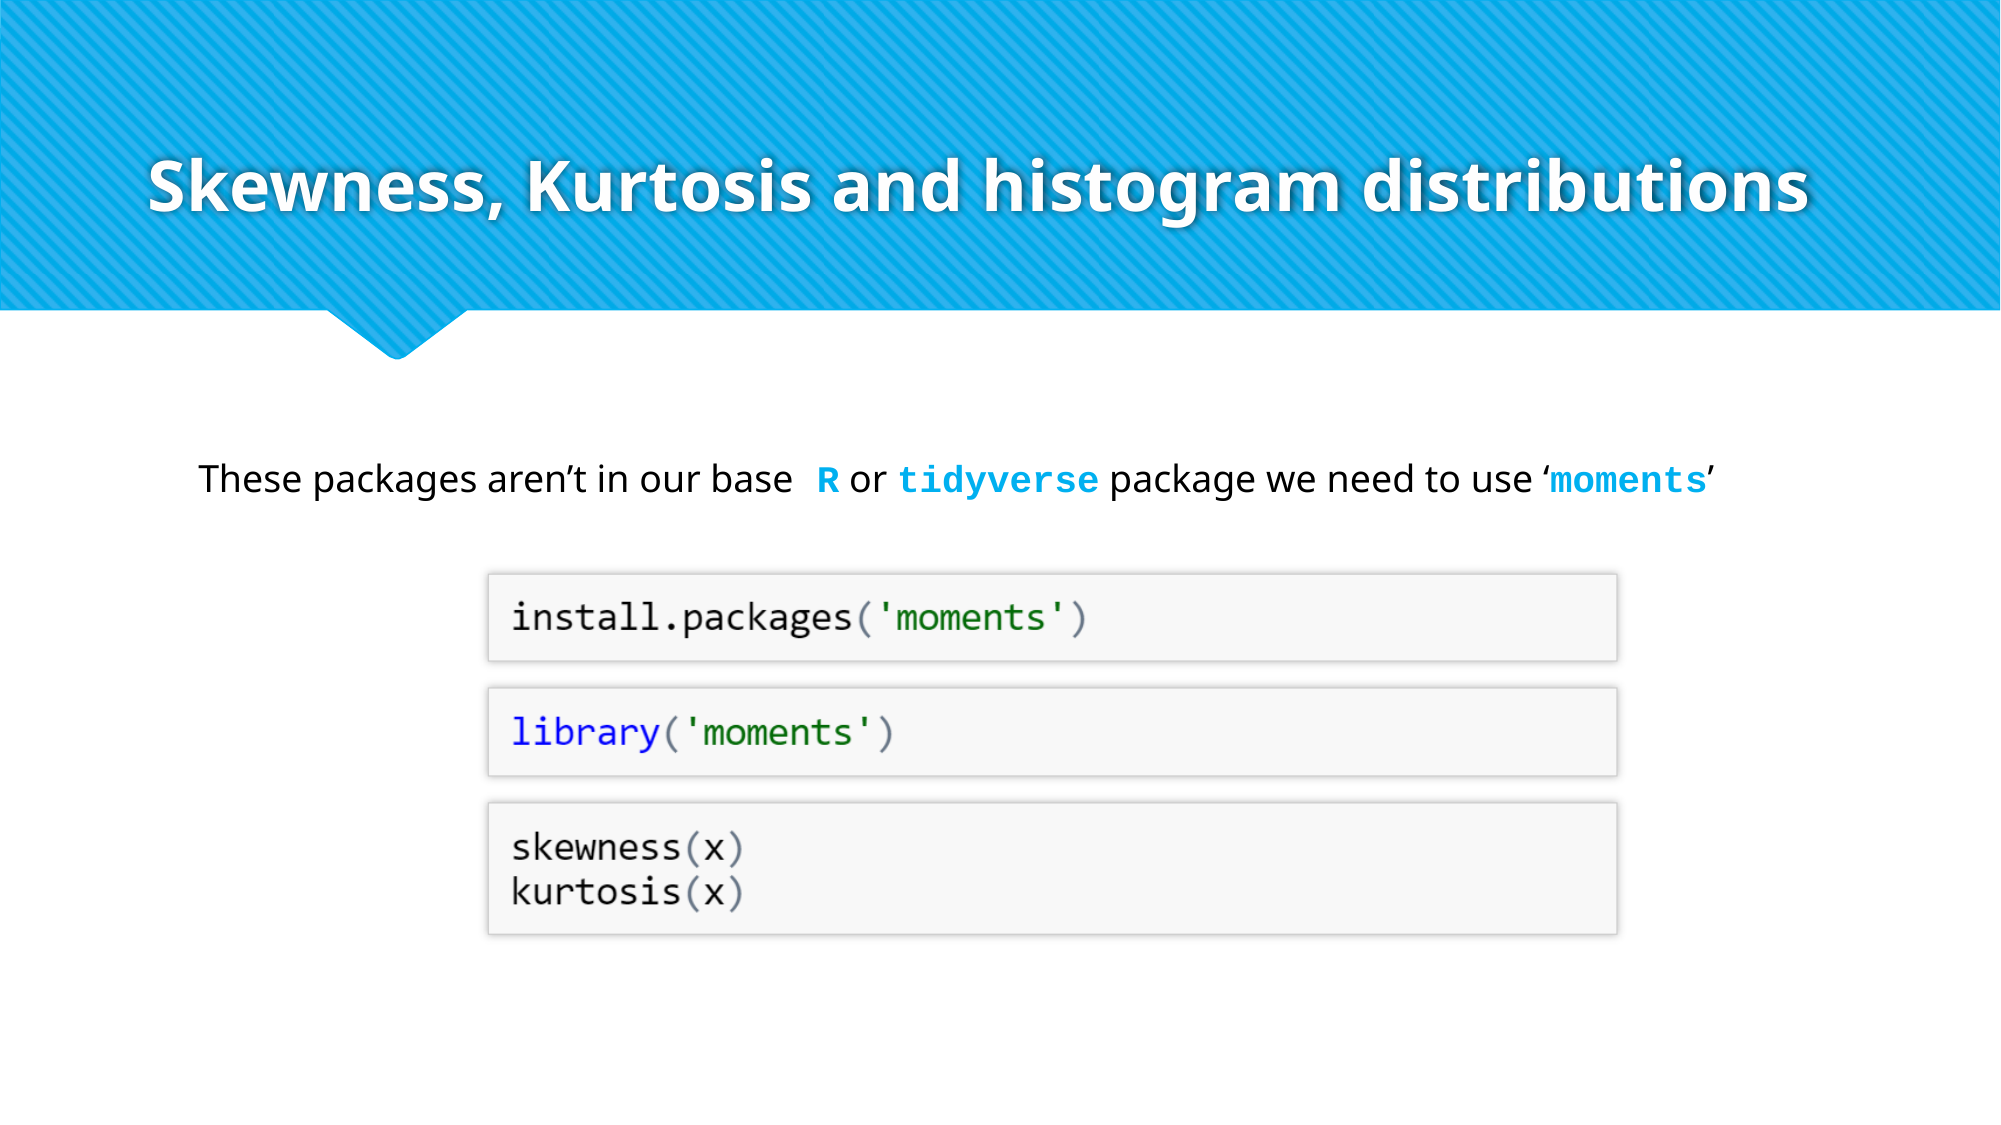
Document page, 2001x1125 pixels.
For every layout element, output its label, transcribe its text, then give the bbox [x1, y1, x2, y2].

title Skewness, Kurtosis and histogram distributions [132, 73, 1868, 233]
text_box These packages aren’t in our base R or tidyverse package we need to use ‘moments’ [183, 447, 1918, 508]
picture [467, 562, 1634, 949]
